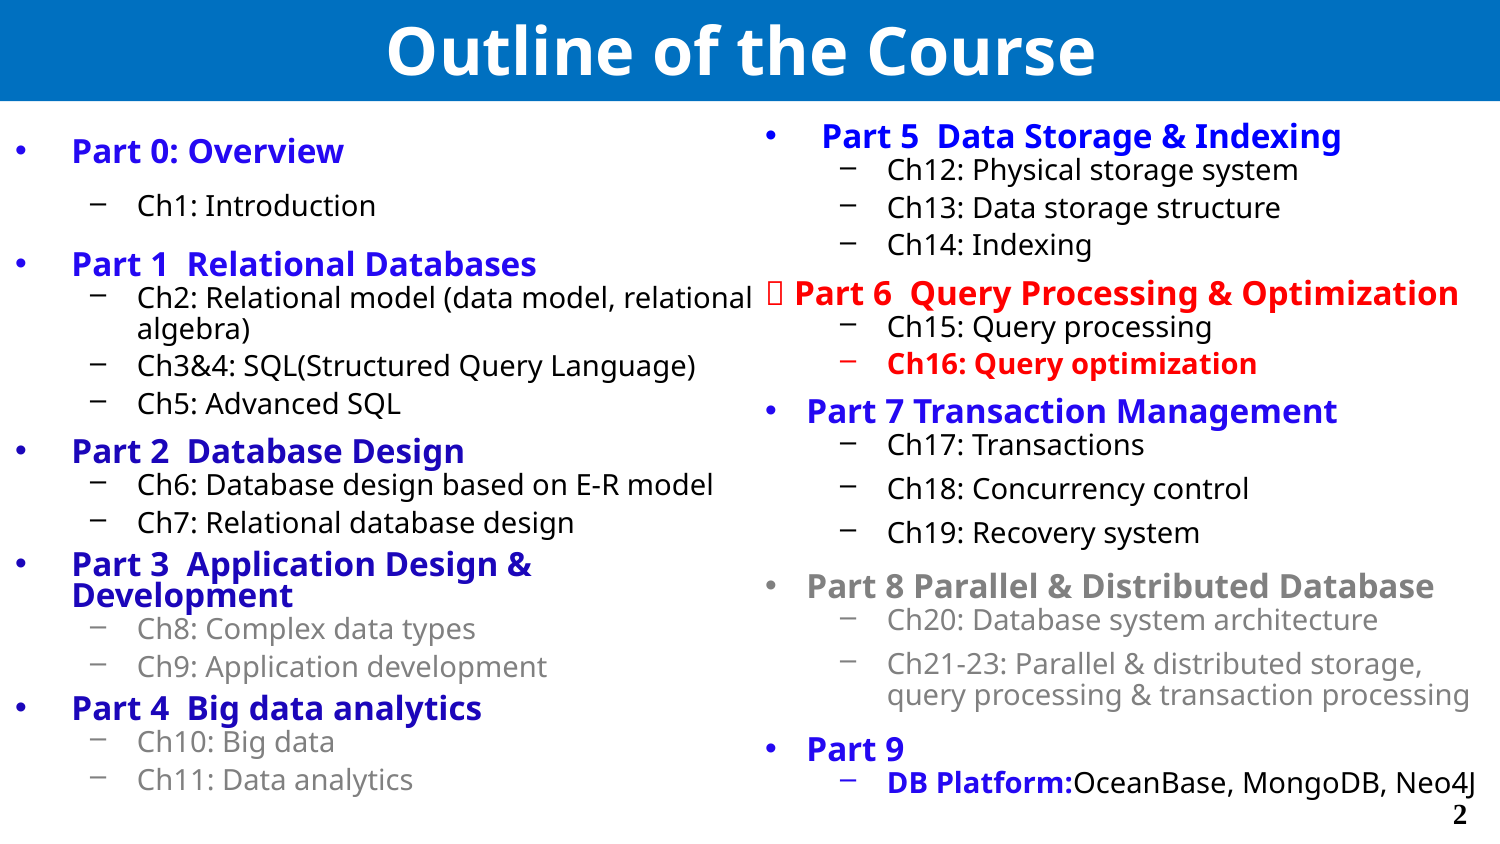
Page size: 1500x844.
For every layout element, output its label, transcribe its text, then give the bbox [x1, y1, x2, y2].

list Part 0: Overview Ch1: Introduction Part 1 Relational Databases Ch2: Relational model (data model, relational algebra) Ch3&4: SQL(Structured Query Language) Ch5: Advanced SQL Part 2 Database Design Ch6: Database design based on E-R model Ch7: Relational database design Part 3 Application Design & Development Ch8: Complex data types Ch9: Application development Part 4 Big data analytics Ch10: Big data Ch11: Data analytics [0, 102, 774, 797]
text_box Part 5 Data Storage & Indexing Ch12: Physical storage system Ch13: Data storage structure Ch14: Indexing  Part 6 Query Processing & Optimization Ch15: Query processing Ch16: Query optimization Part 7 Transaction Management Ch17: Transactions Ch18: Concurrency control Ch19: Recovery system Part 8 Parallel & Distributed Database Ch20: Database system architecture Ch21-23: Parallel & distributed storage, query processing & transaction processing Part 9 DB Platform:OceanBase, MongoDB, Neo4J [749, 116, 1500, 800]
title Outline of the Course [0, 0, 1500, 102]
